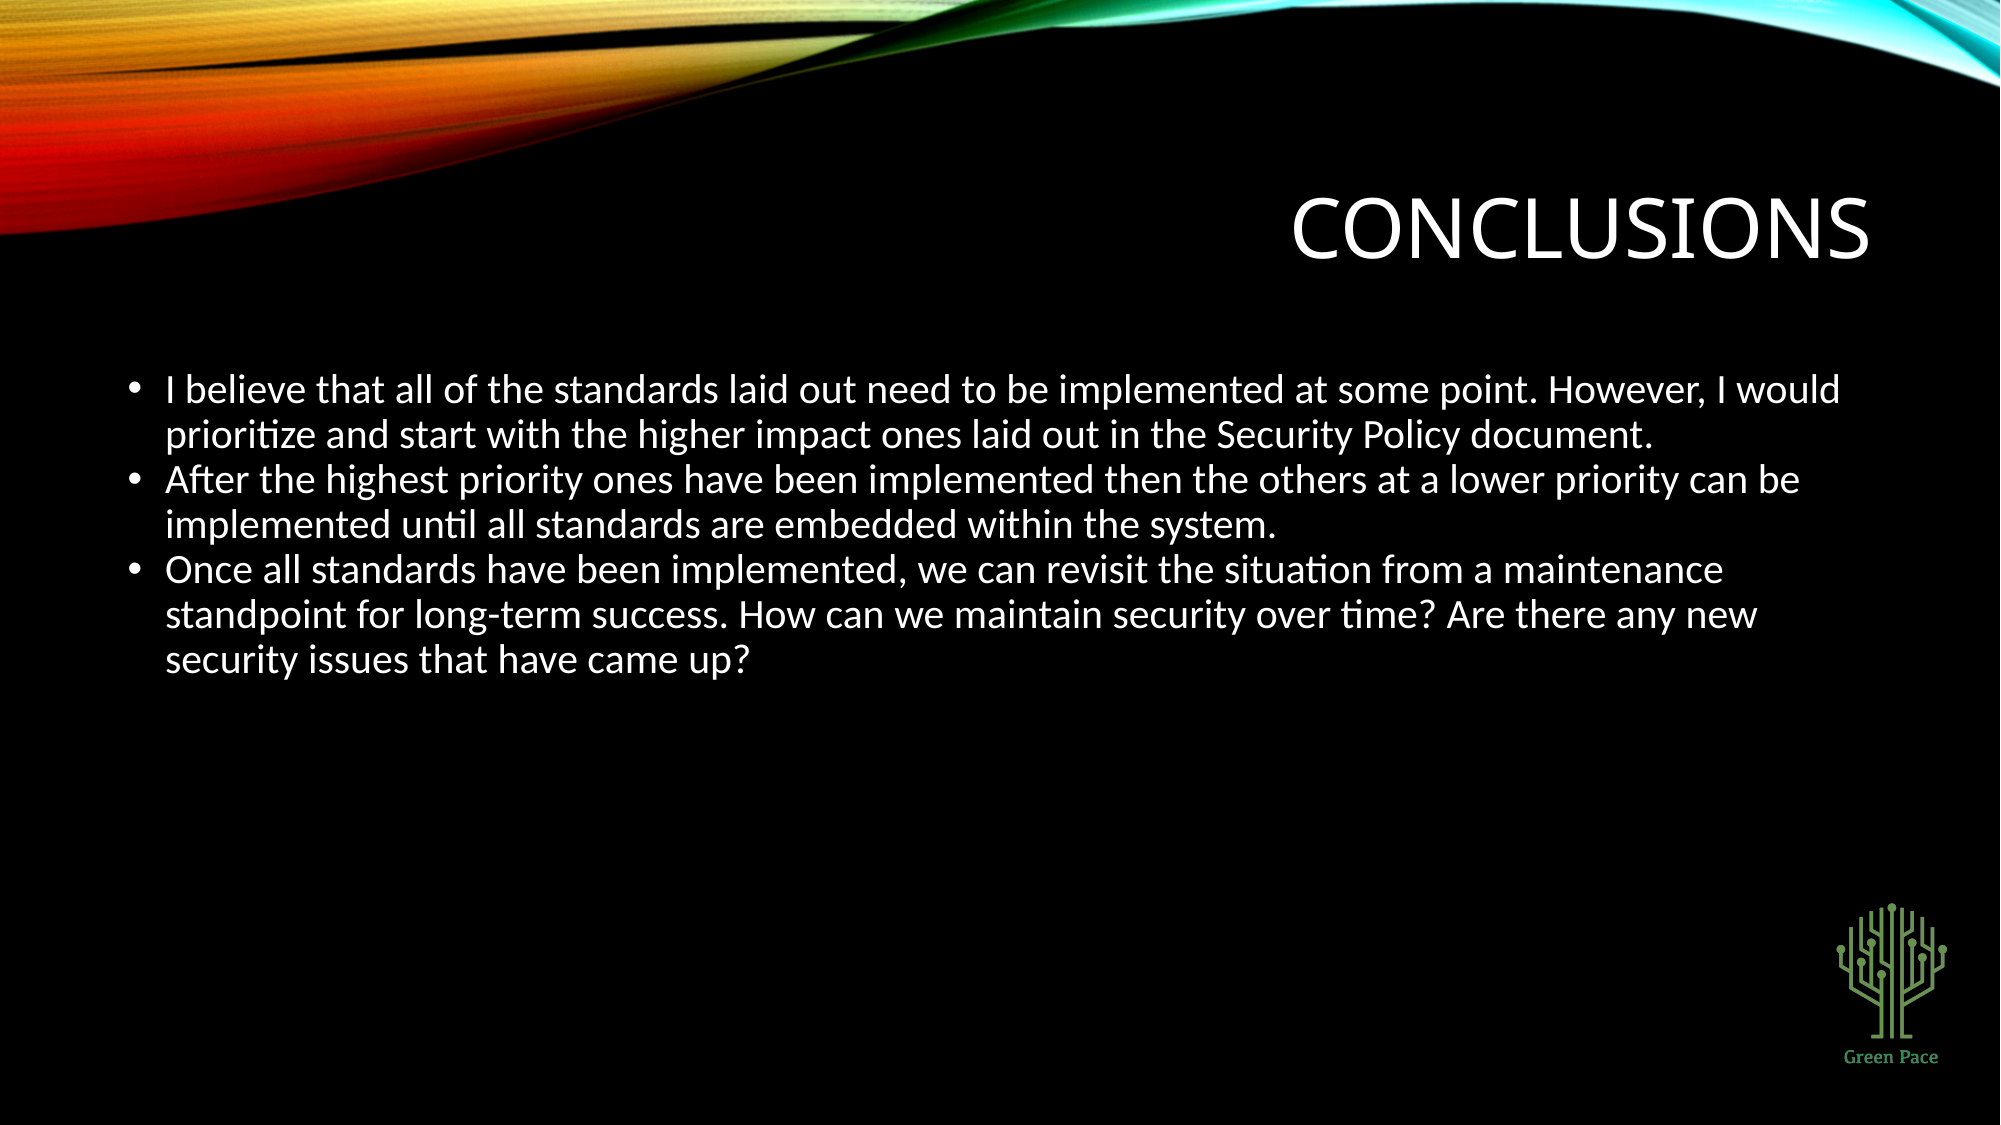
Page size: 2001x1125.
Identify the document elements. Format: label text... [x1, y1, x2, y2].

picture [0, 0, 2000, 237]
picture [1817, 892, 1964, 1082]
title CONCLUSIONS [474, 125, 1888, 338]
list I believe that all of the standards laid out need to be implemented at some point. However, I would prioritize and start with the higher impact ones laid out in the Security Policy document. After the highest priority ones have been implemented then the others at a lower priority can be implemented until all standards are embedded within the system. Once all standards have been implemented, we can revisit the situation from a maintenance standpoint for long-term success. How can we maintain security over time? Are there any new security issues that have came up? [112, 360, 1888, 1021]
